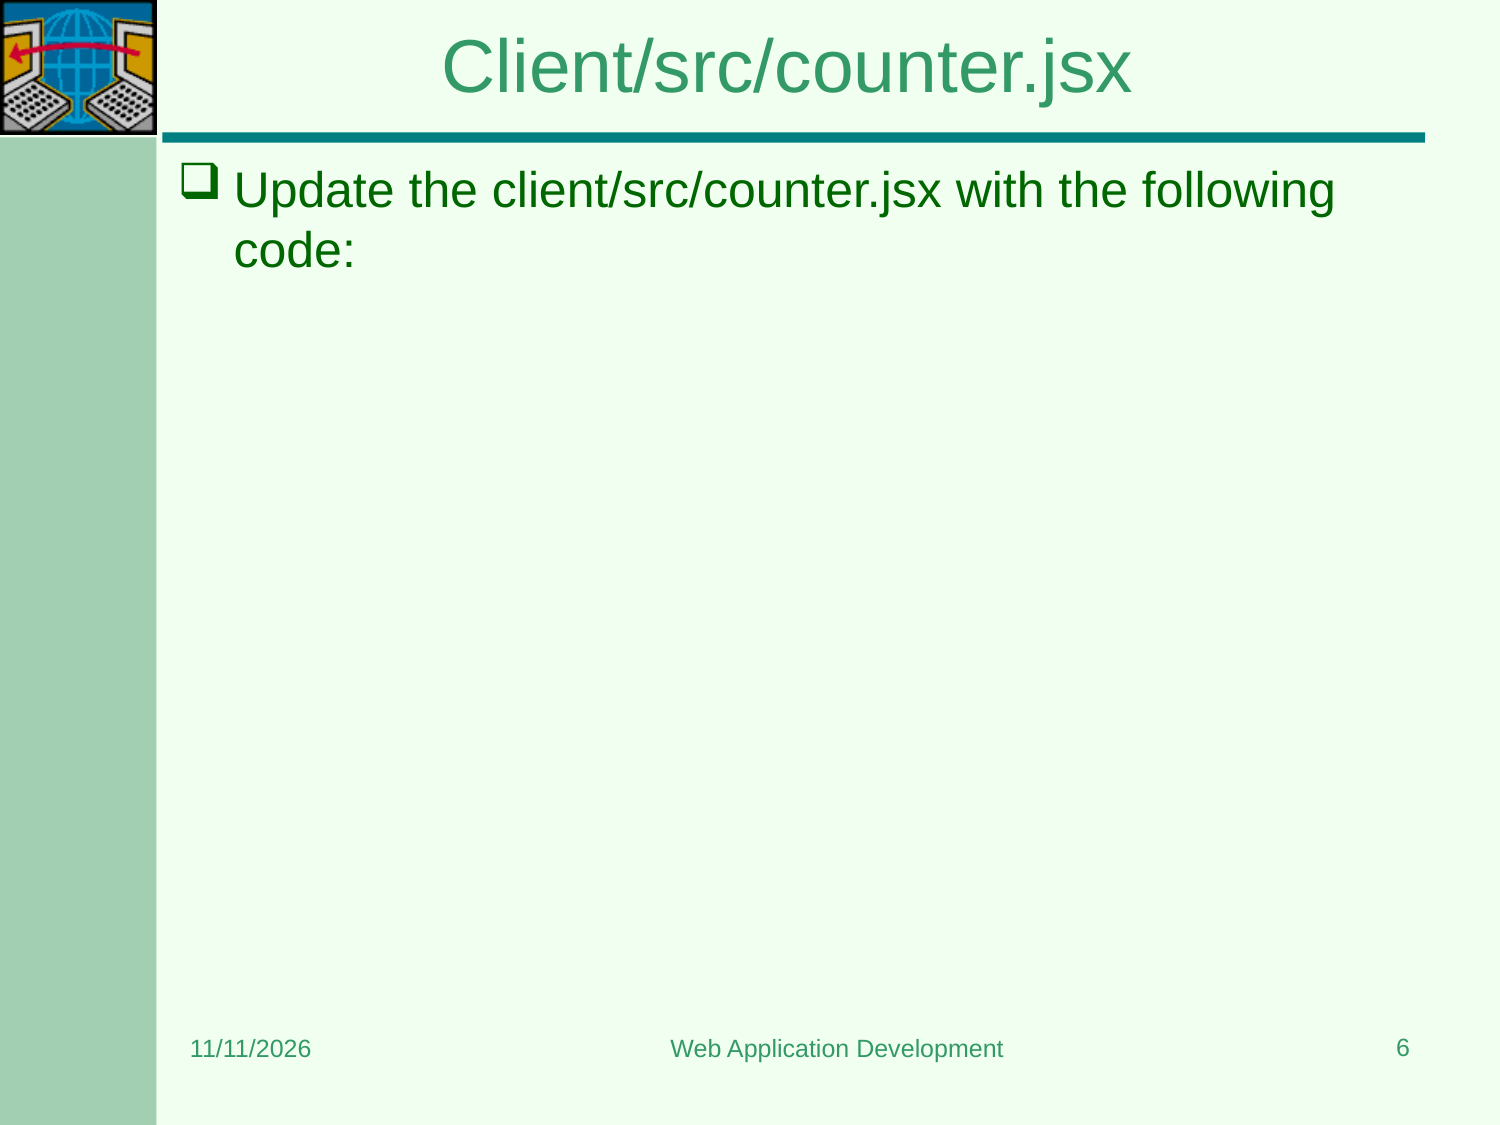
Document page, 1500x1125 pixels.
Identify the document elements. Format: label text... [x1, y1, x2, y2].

picture [0, 0, 157, 135]
slide_number 6 [1237, 1024, 1426, 1103]
title Client/src/counter.jsx [150, 0, 1425, 125]
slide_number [174, 1024, 438, 1104]
footer Web Application Development [462, 1024, 1213, 1104]
list Update the client/src/counter.jsx with the following code: [162, 149, 1488, 1013]
